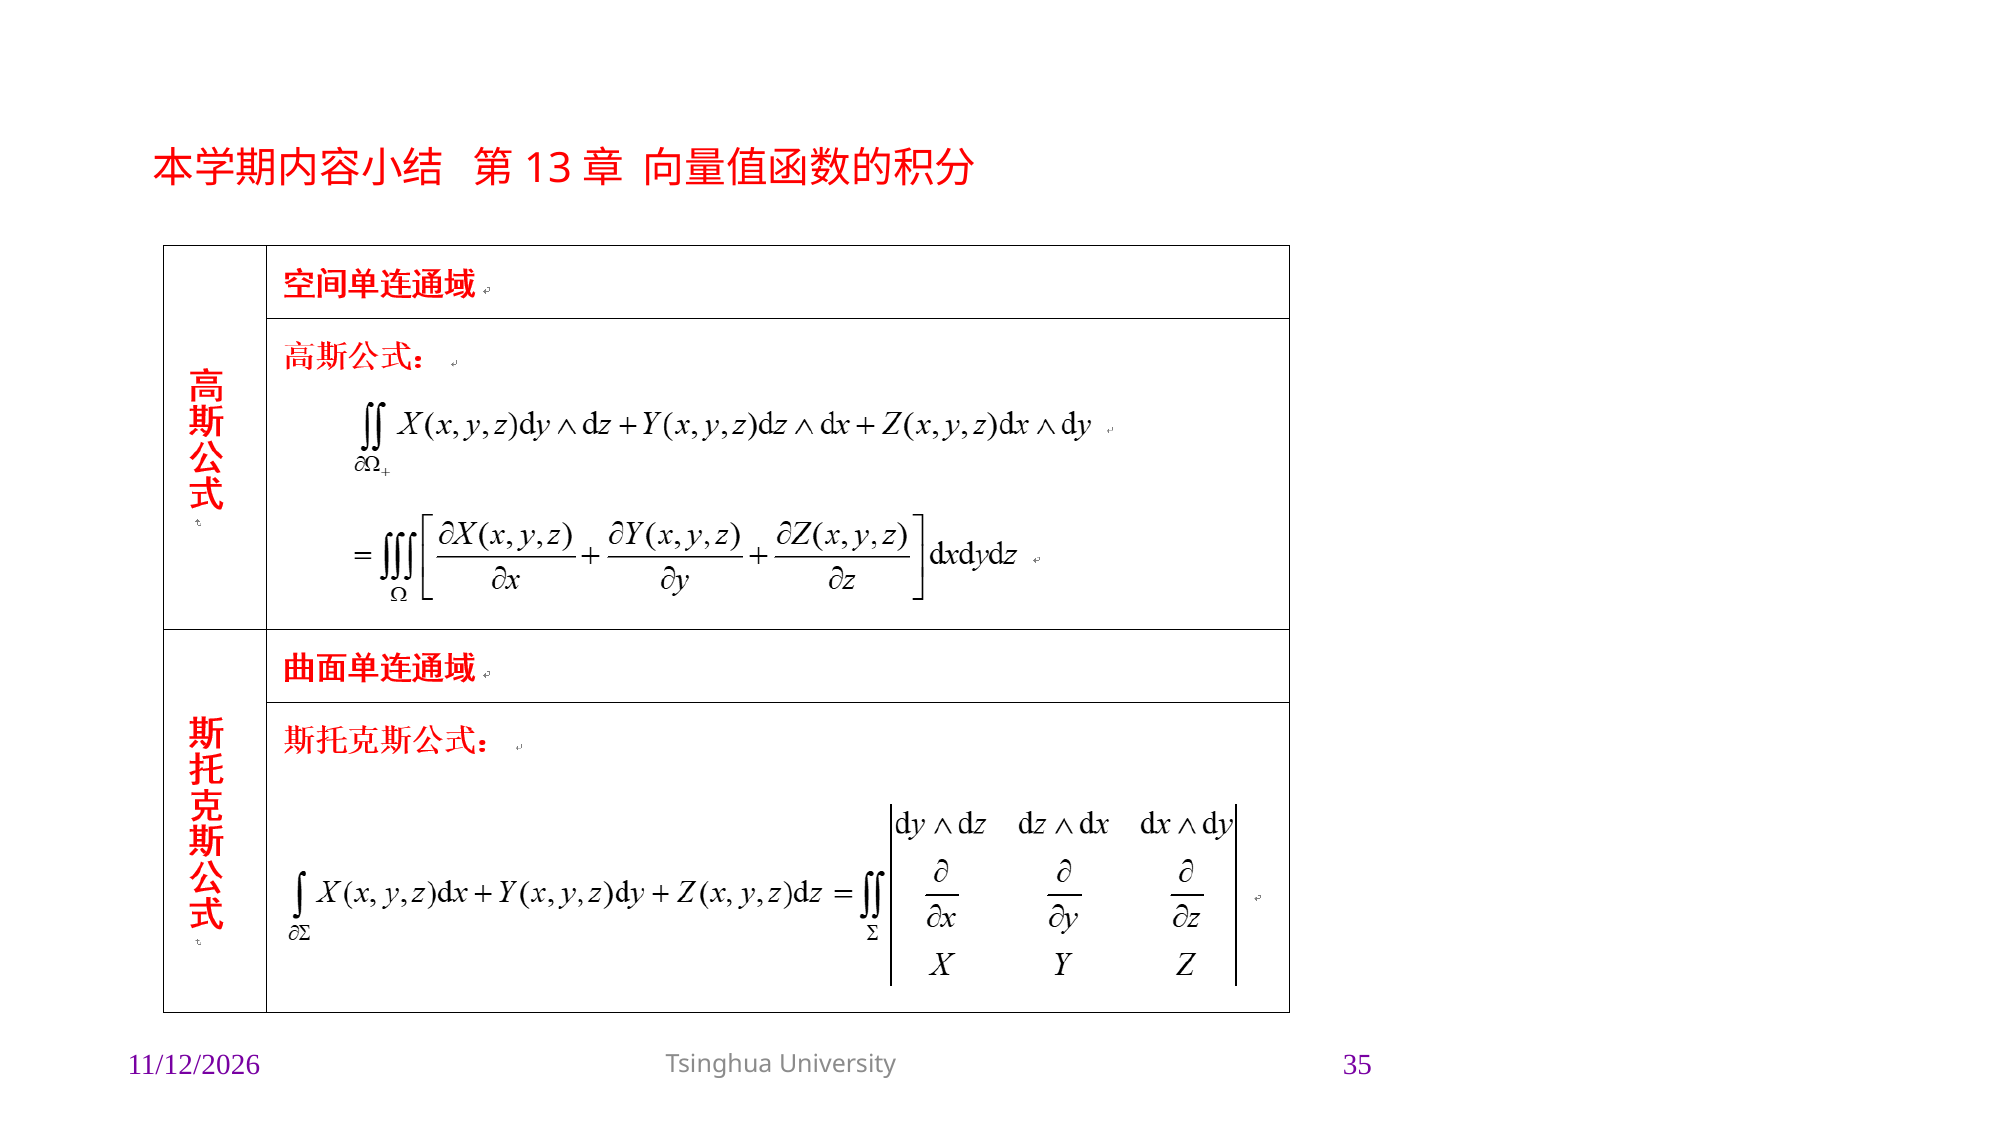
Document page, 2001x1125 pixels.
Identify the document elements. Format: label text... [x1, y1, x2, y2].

footer Tsinghua University [425, 1025, 1138, 1100]
title 本学期内容小结 第13章 向量值函数的积分 [137, 59, 1863, 278]
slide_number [112, 1025, 375, 1100]
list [158, 239, 1297, 1025]
slide_number 35 [1175, 1025, 1388, 1100]
